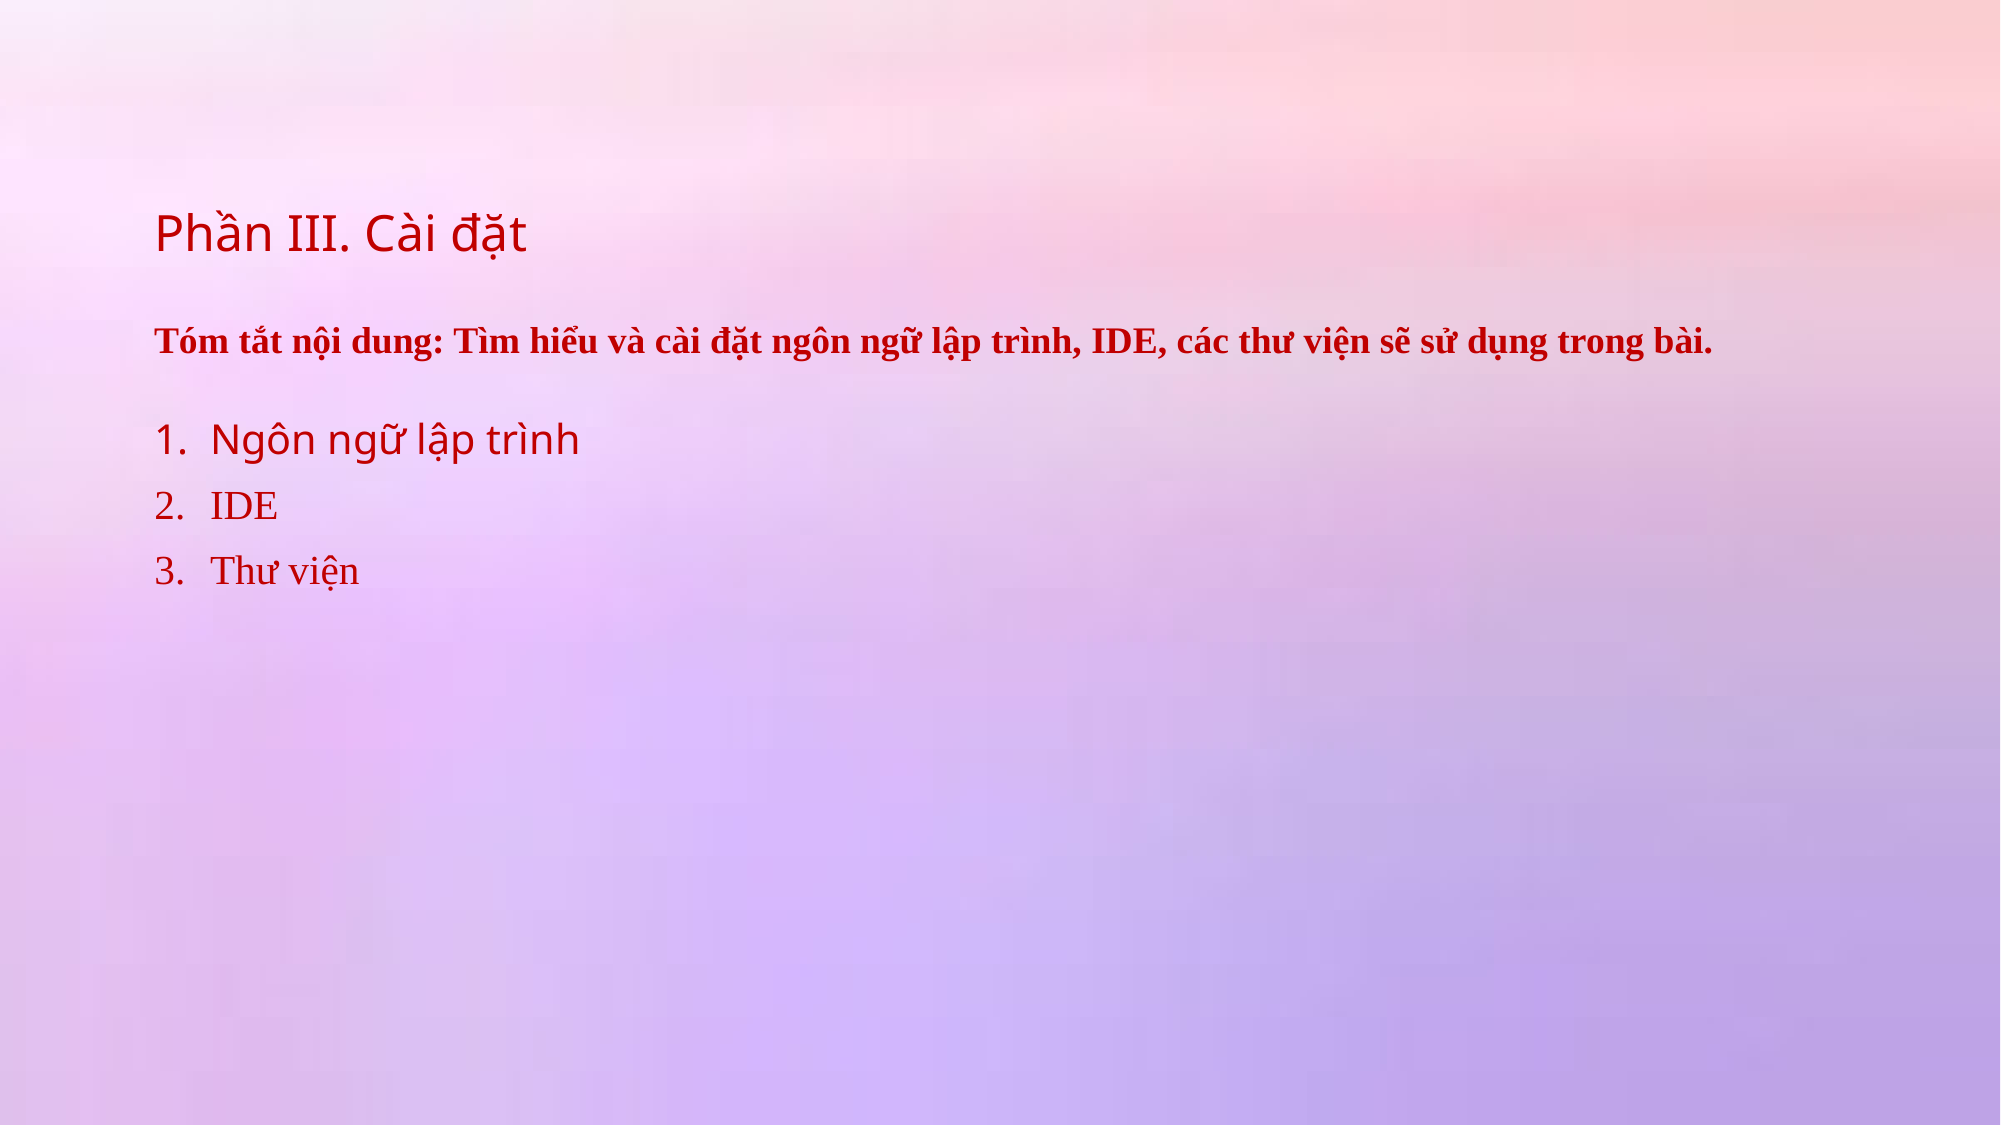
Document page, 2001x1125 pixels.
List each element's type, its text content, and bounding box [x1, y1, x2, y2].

list Ngôn ngữ lập trình IDE Thư viện [139, 411, 825, 664]
text_box Tóm tắt nội dung: Tìm hiểu và cài đặt ngôn ngữ lập trình, IDE, các thư viện sẽ sử dụng trong bài. [139, 309, 1780, 369]
title Phần III. Cài đặt [139, 126, 1865, 344]
